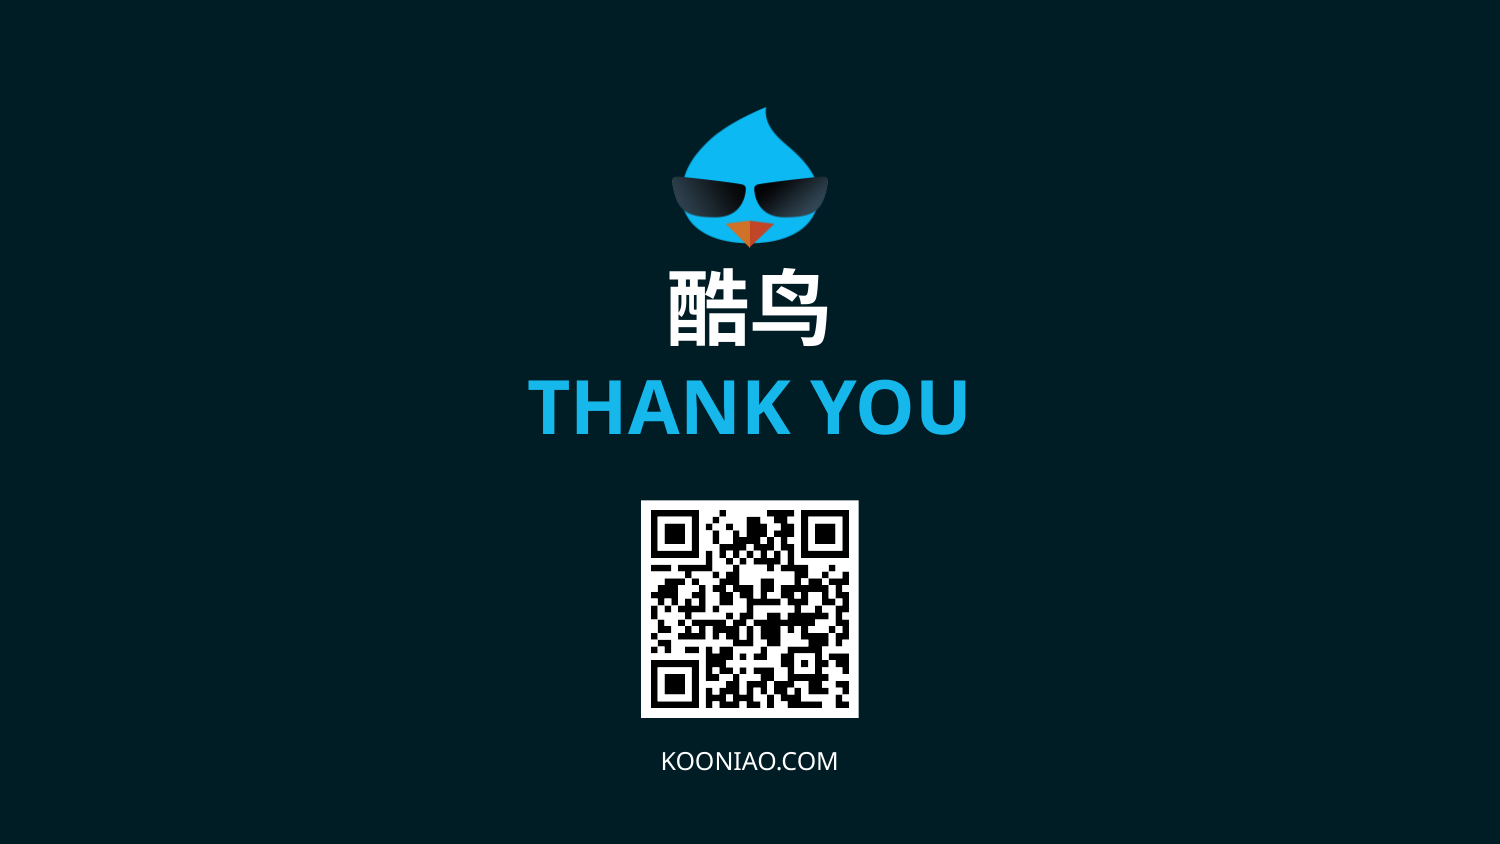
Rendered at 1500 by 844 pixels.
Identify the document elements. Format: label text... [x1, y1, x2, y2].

text_box THANK YOU [445, 352, 1055, 457]
text_box 酷鸟 [544, 249, 956, 364]
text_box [640, 499, 859, 719]
text_box KOONIAO.COM [573, 737, 927, 783]
picture [668, 106, 831, 249]
